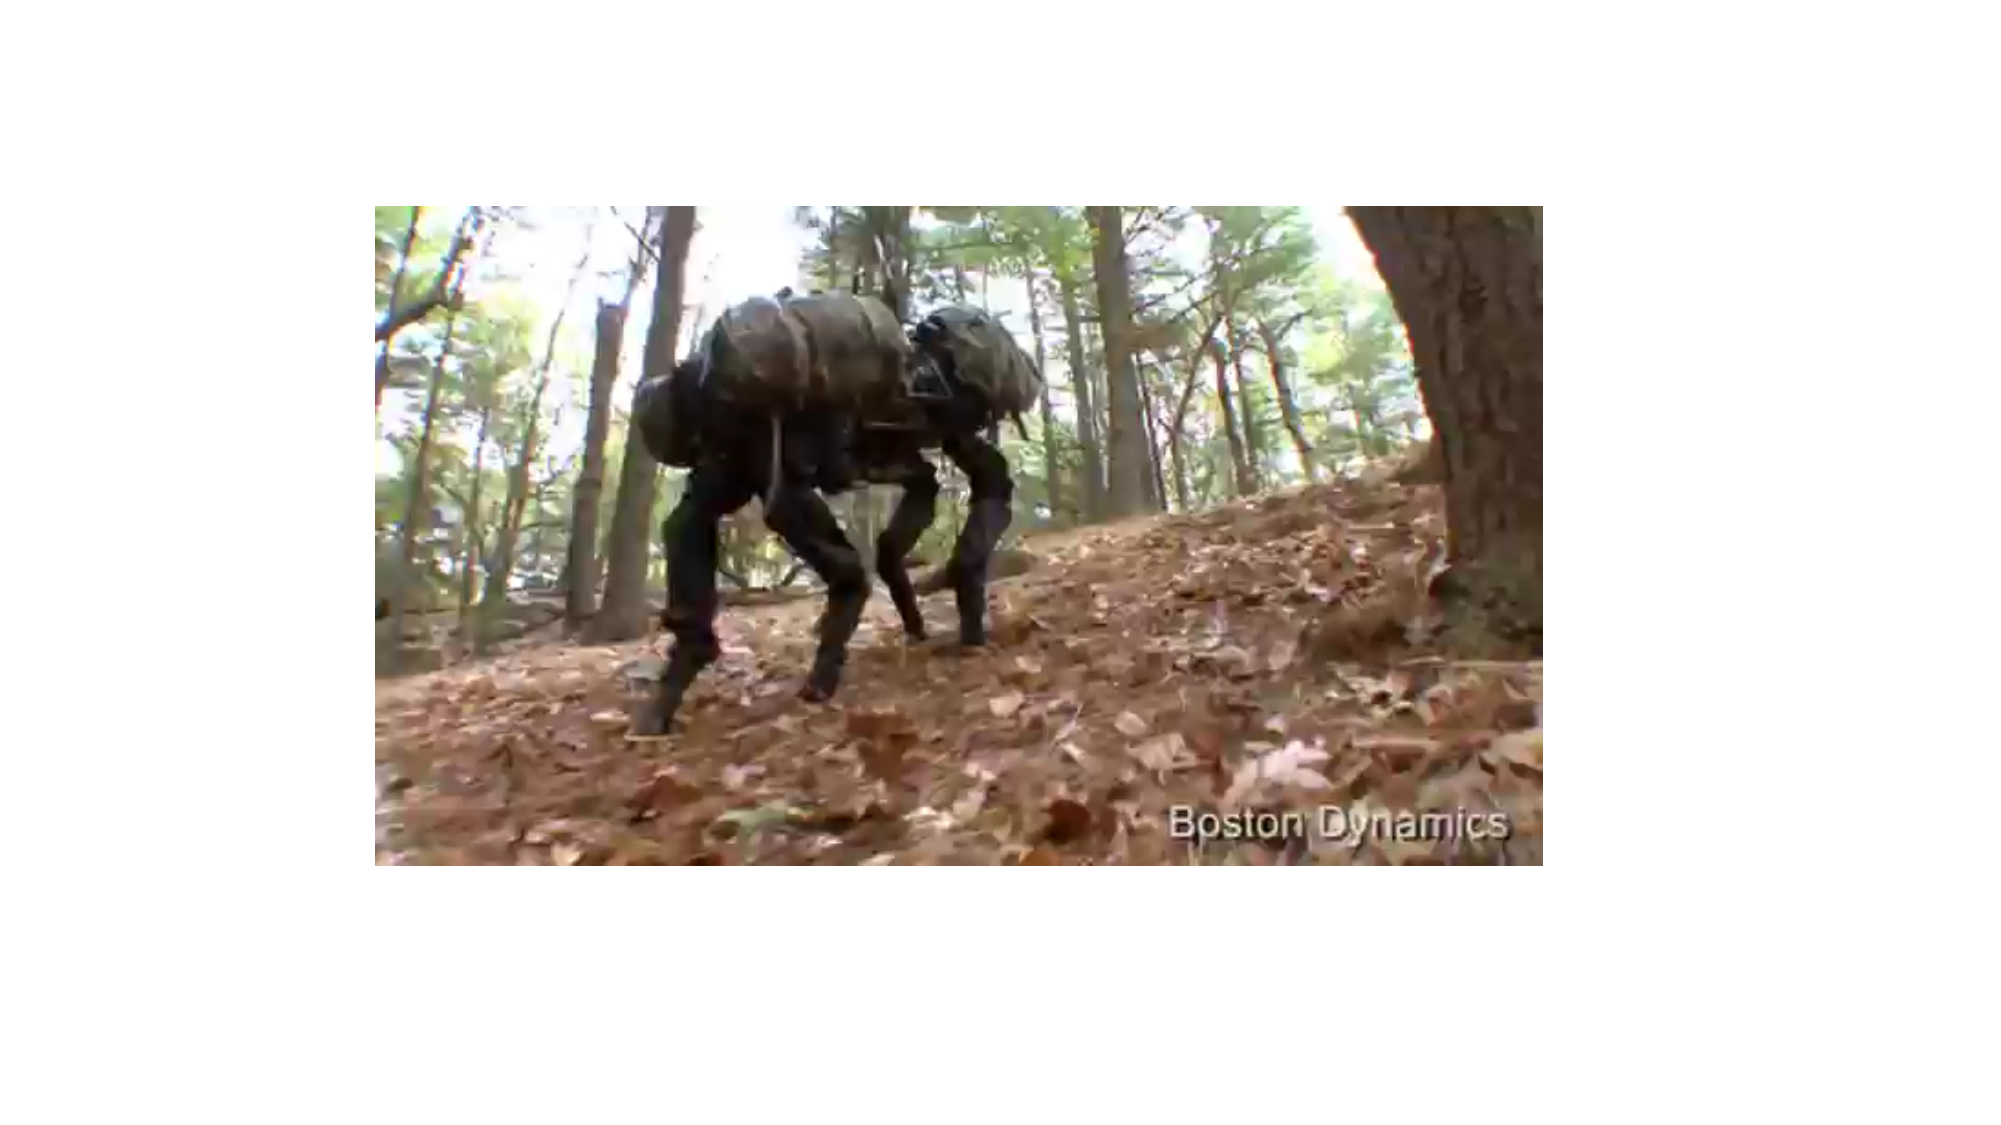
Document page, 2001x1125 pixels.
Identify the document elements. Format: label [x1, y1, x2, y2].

list [375, 206, 1543, 866]
